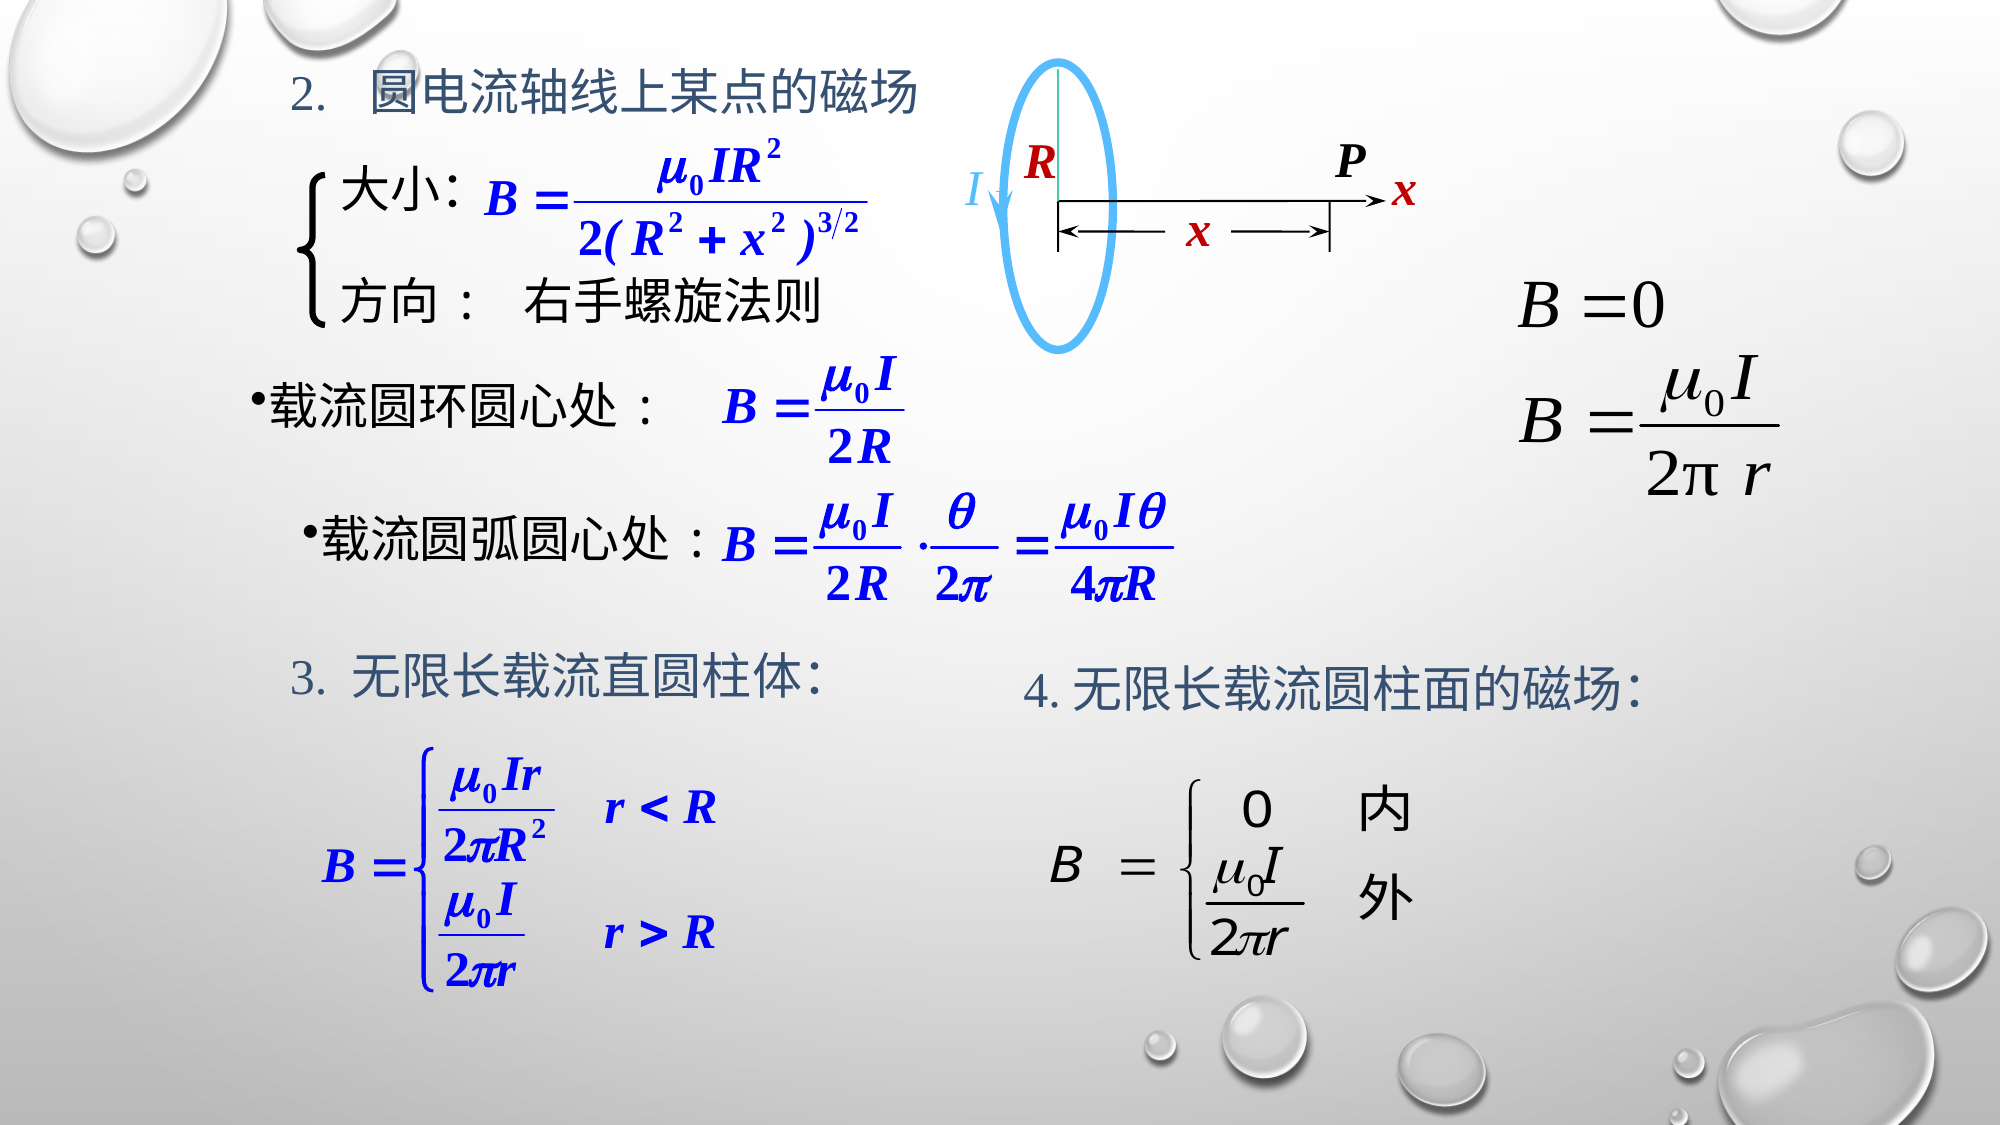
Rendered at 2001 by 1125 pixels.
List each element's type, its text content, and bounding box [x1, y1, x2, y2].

text_box 载流圆弧圆心处: [287, 499, 706, 575]
text_box [299, 174, 325, 325]
text_box 2. 圆电流轴线上某点的磁场 [275, 53, 1000, 129]
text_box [1039, 768, 1425, 972]
text_box 大小： [325, 149, 468, 225]
picture [0, 0, 2000, 1125]
text_box 4.无限长载流圆柱面的磁场： [1008, 650, 1657, 725]
text_box 载流圆环圆心处: [235, 367, 706, 443]
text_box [312, 737, 726, 1001]
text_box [712, 337, 910, 473]
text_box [712, 474, 1182, 610]
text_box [1504, 335, 1795, 510]
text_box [949, 62, 1433, 351]
text_box 方向: 右手螺旋法则 [324, 262, 874, 338]
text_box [1505, 264, 1681, 335]
text_box 3. 无限长载流直圆柱体： [275, 637, 859, 713]
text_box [474, 124, 876, 274]
